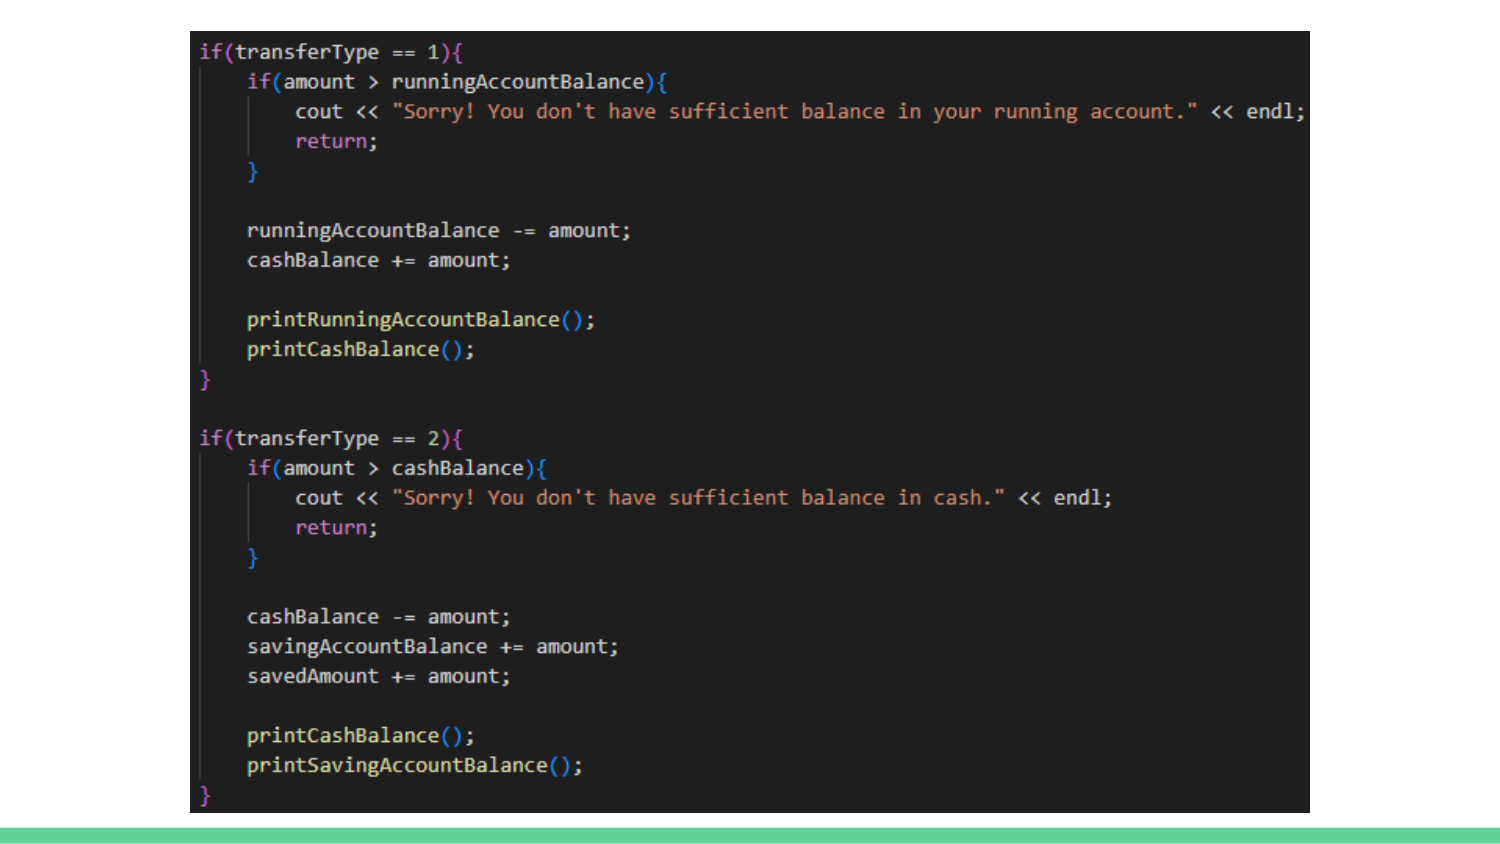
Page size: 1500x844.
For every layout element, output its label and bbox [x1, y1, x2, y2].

picture [190, 30, 1310, 813]
